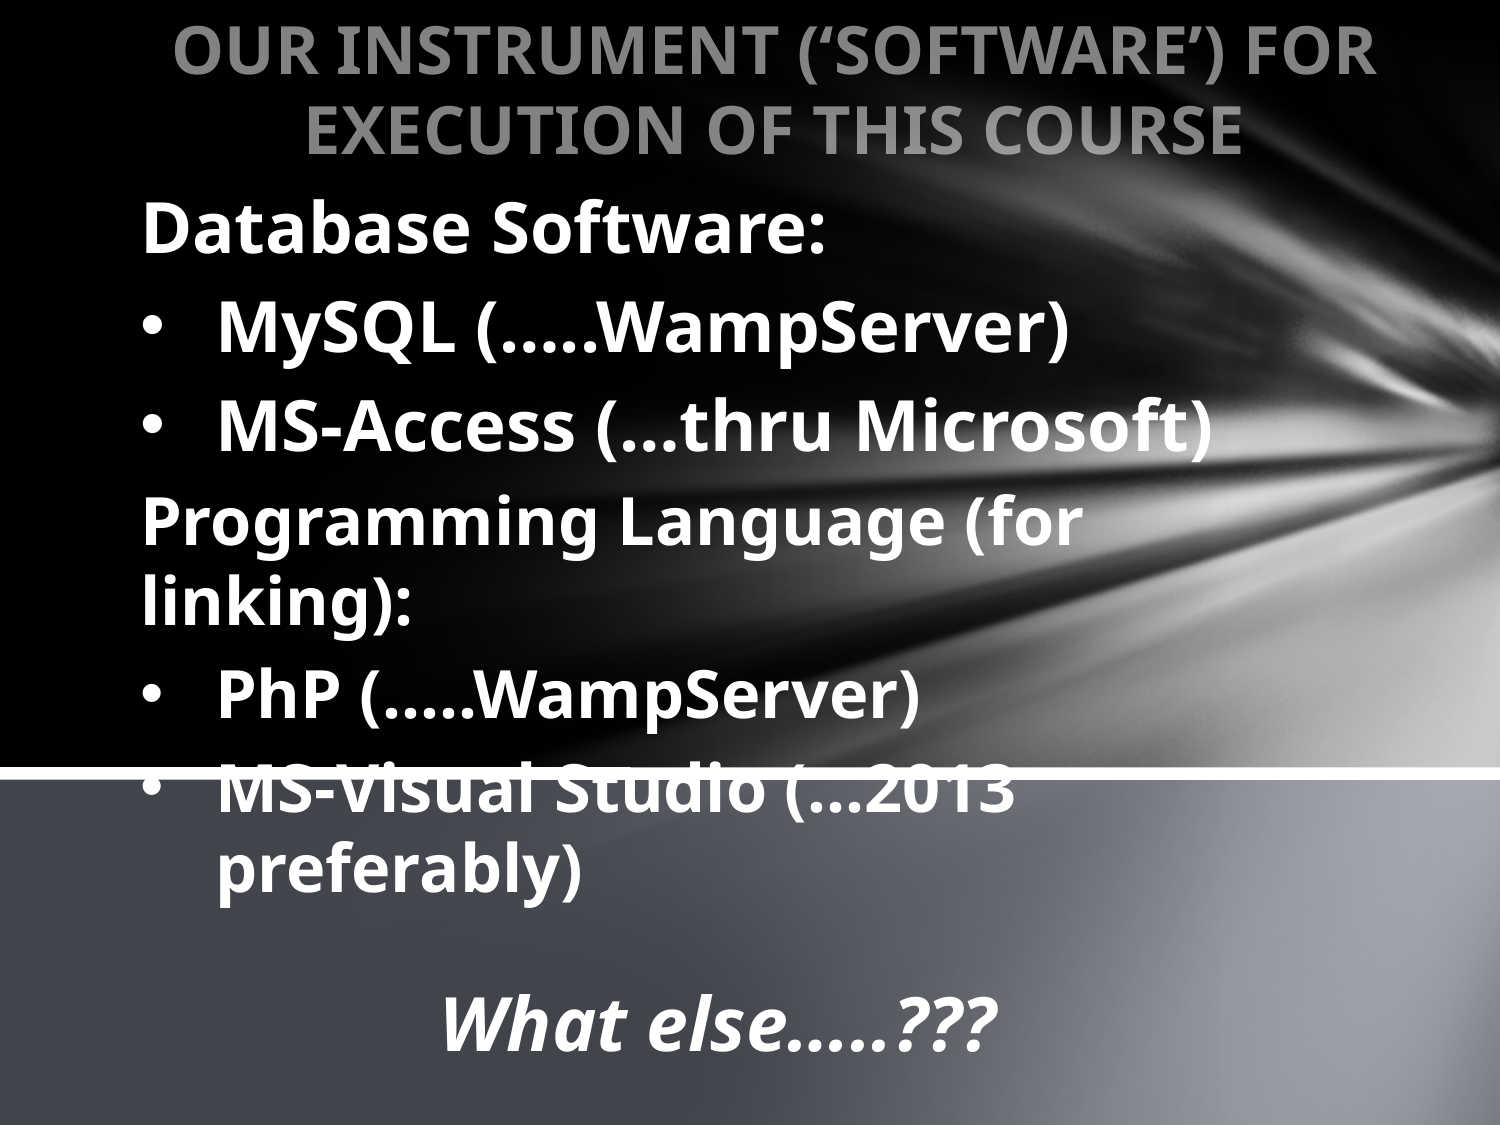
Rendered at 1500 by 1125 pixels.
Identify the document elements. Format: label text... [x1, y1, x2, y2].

title OUR INSTRUMENT (‘SOFTWARE’) FOR EXECUTION OF THIS COURSE [137, 62, 1413, 175]
text_box What else…..??? [424, 968, 1188, 1074]
text_box Database Software: MySQL (…..WampServer) MS-Access (…thru Microsoft) Programming Language (for linking): PhP (…..WampServer) MS-Visual Studio (…2013 preferably) [124, 174, 1338, 263]
